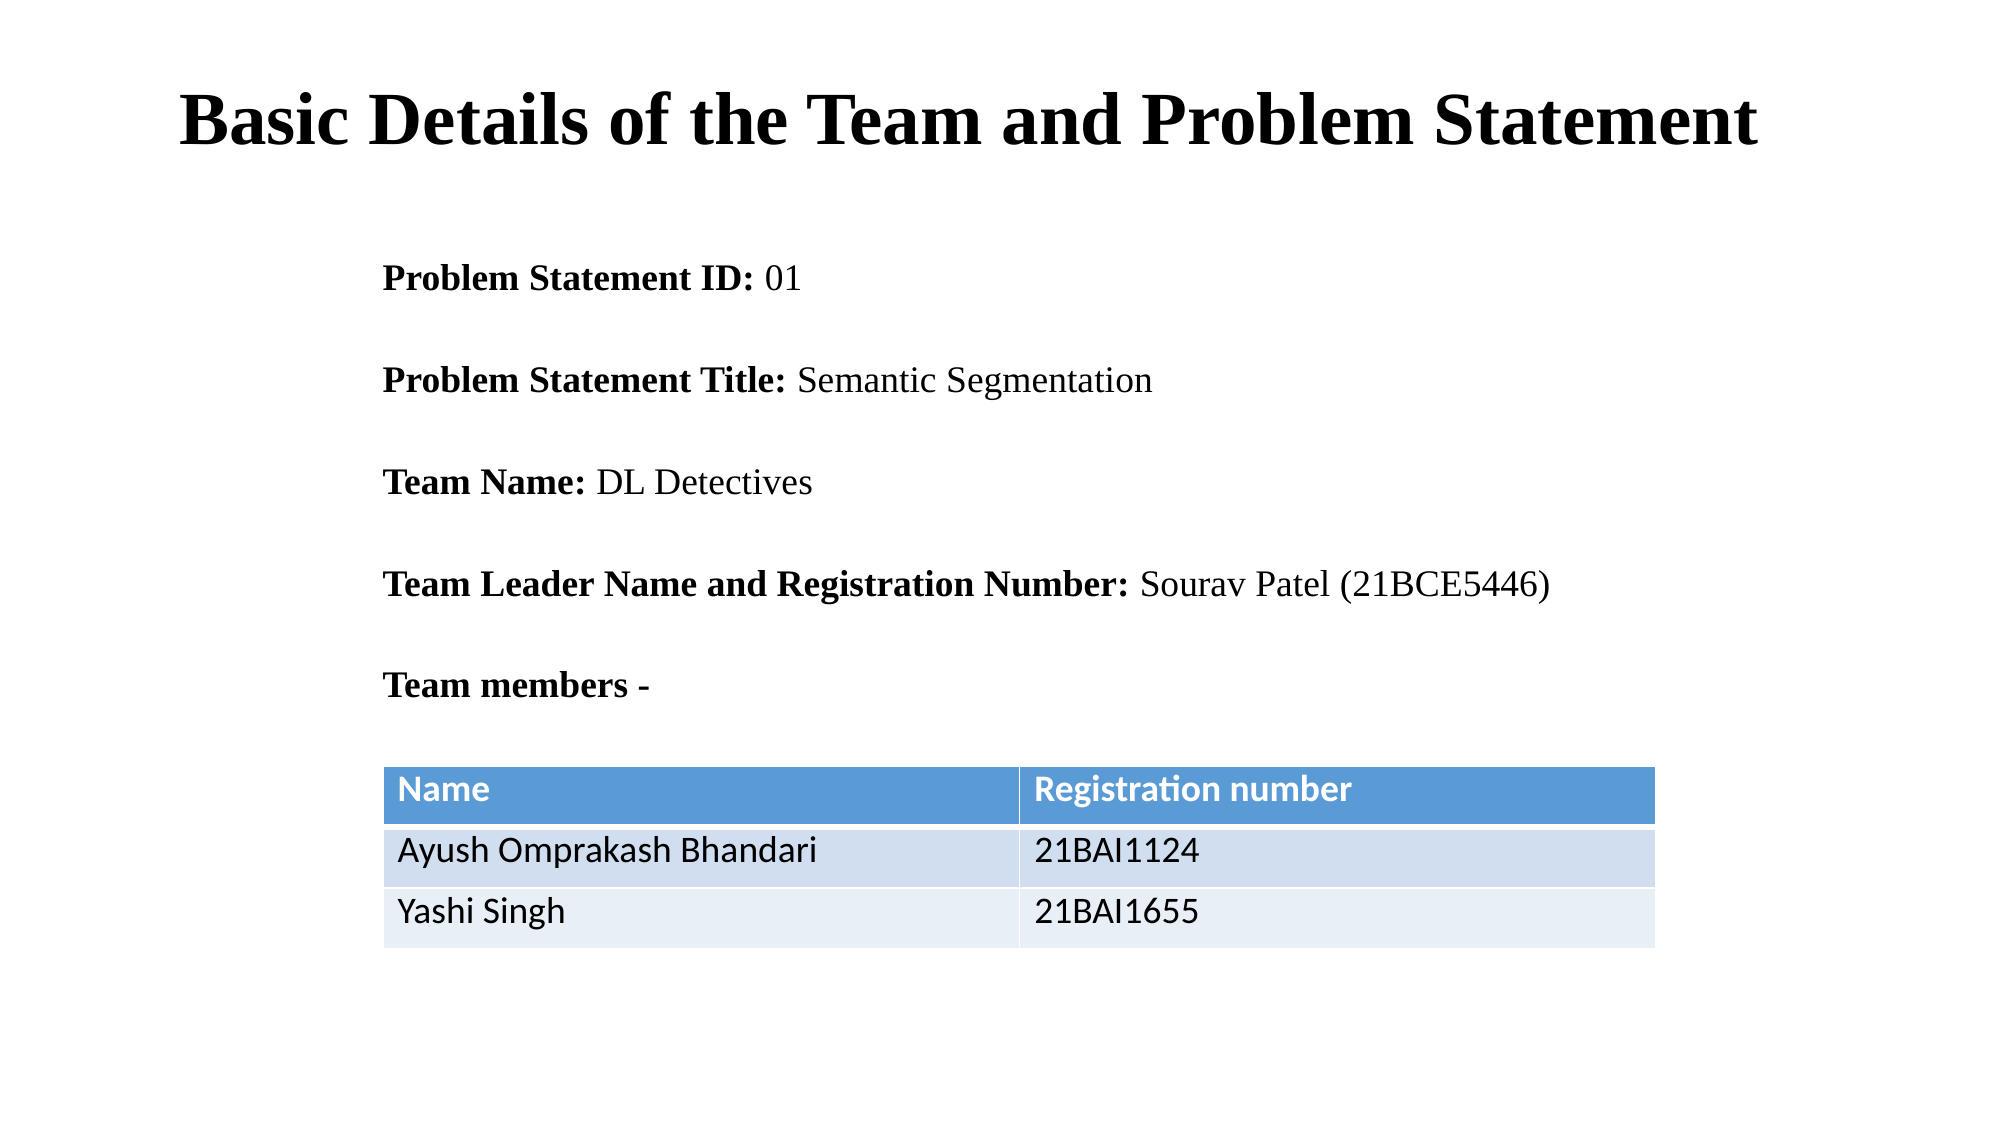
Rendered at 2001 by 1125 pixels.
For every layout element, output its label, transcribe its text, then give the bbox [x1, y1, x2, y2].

table_cell Ayush Omprakash Bhandari [384, 830, 1019, 887]
table_cell Yashi Singh [384, 889, 1019, 948]
table_header Registration number [1020, 767, 1655, 824]
table_header Name [384, 767, 1019, 824]
title Basic Details of the Team and Problem Statement [63, 69, 1875, 259]
table_cell 21BAI1655 [1020, 889, 1655, 948]
table_cell 21BAI1124 [1020, 830, 1655, 887]
list Problem Statement ID: 01 Problem Statement Title: Semantic Segmentation Team Name: DL Detectives Team Leader Name and Registration Number: Sourav Patel (21BCE5446) Team members - [382, 258, 1657, 739]
